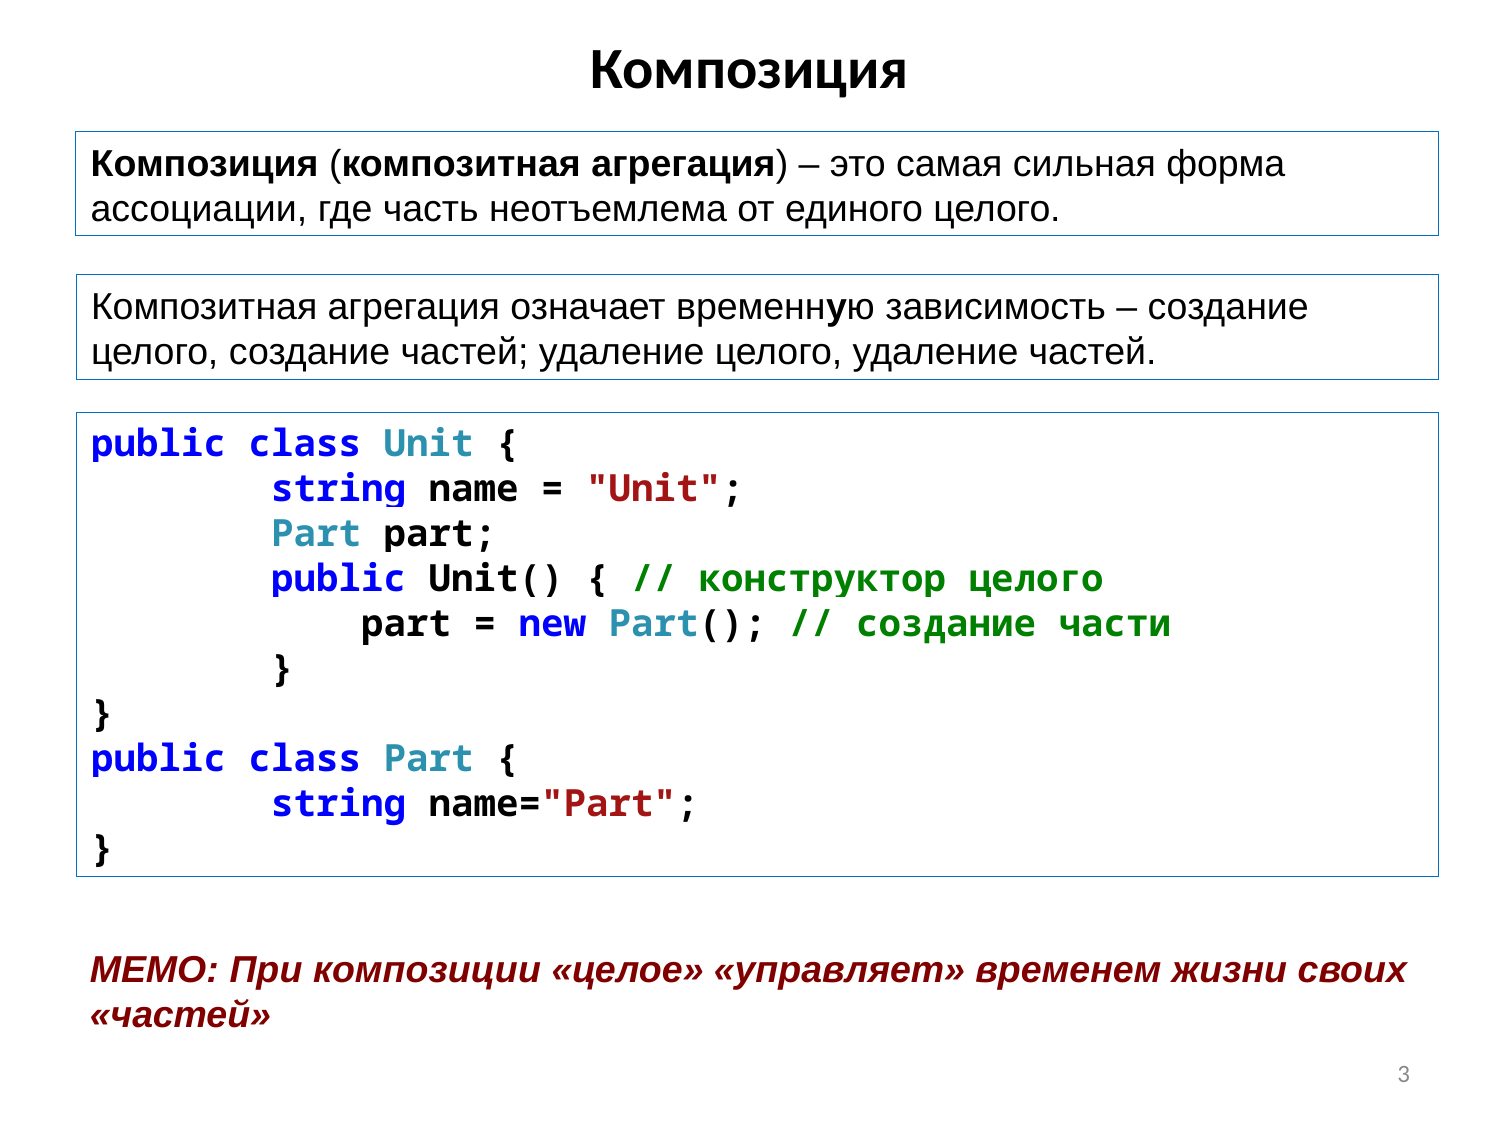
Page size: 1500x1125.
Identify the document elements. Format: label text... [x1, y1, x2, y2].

title Композиция [75, 24, 1425, 105]
slide_number 3 [1074, 1043, 1425, 1103]
text_box MEMO: При композиции «целое» «управляет» временем жизни своих «частей» [75, 937, 1439, 1043]
text_box Композиция (композитная агрегация) – это самая сильная форма ассоциации, где часть неотъемлема от единого целого. [75, 131, 1439, 236]
text_box public class Unit { string name = "Unit"; Part part; public Unit() { // конструктор целого part = new Part(); // создание части } } public class Part { string name="Part"; } [76, 412, 1439, 877]
text_box Композитная агрегация означает временную зависимость – создание целого, создание частей; удаление целого, удаление частей. [76, 274, 1439, 380]
